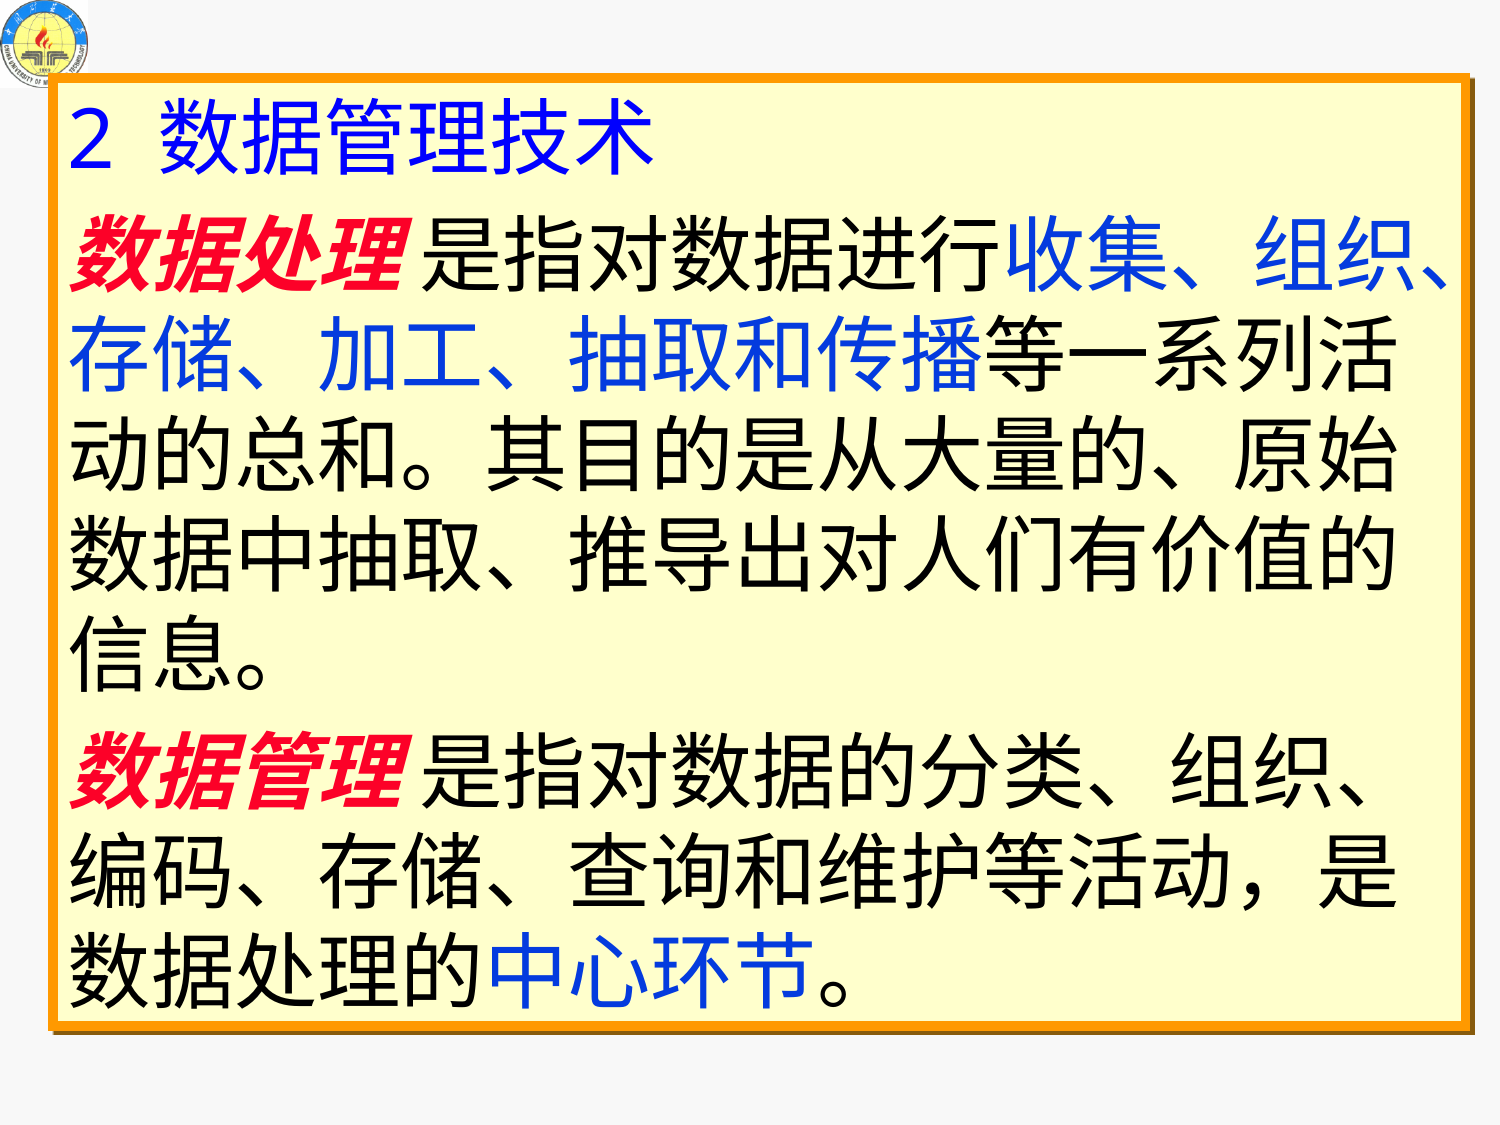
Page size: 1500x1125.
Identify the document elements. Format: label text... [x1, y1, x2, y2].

text_box 2 数据管理技术 数据处理 是指对数据进行收集、组织、存储、加工、抽取和传播等一系列活动的总和。其目的是从大量的、原始数据中抽取、推导出对人们有价值的信息。 数据管理 是指对数据的分类、组织、编码、存储、查询和维护等活动，是数据处理的中心环节。 [53, 78, 1466, 1026]
picture [0, 0, 88, 88]
